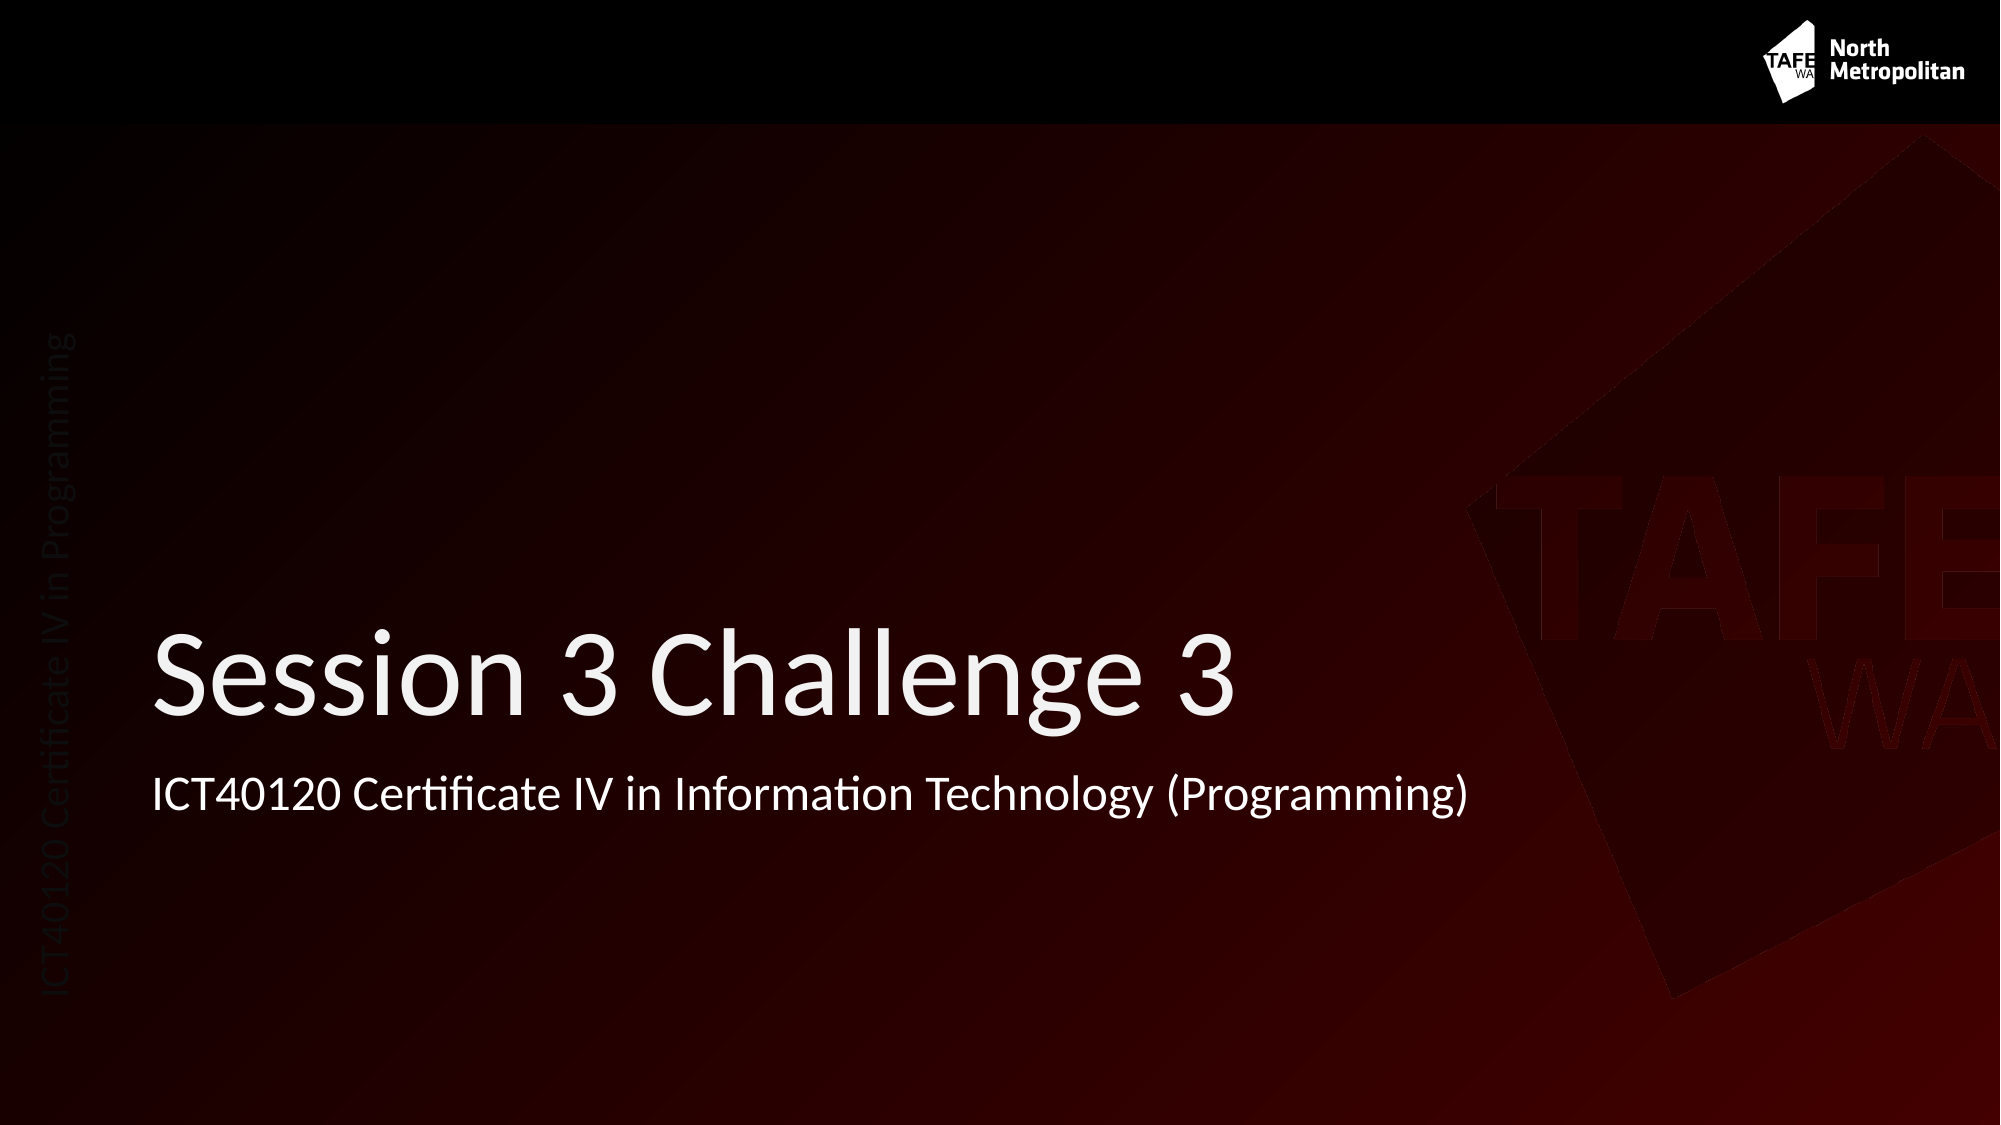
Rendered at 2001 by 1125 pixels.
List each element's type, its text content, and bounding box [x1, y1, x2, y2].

picture [0, 0, 2000, 124]
list ICT40120 Certificate IV in Information Technology (Programming) [136, 752, 1862, 999]
title Session 3 Challenge 3 [136, 280, 1862, 749]
